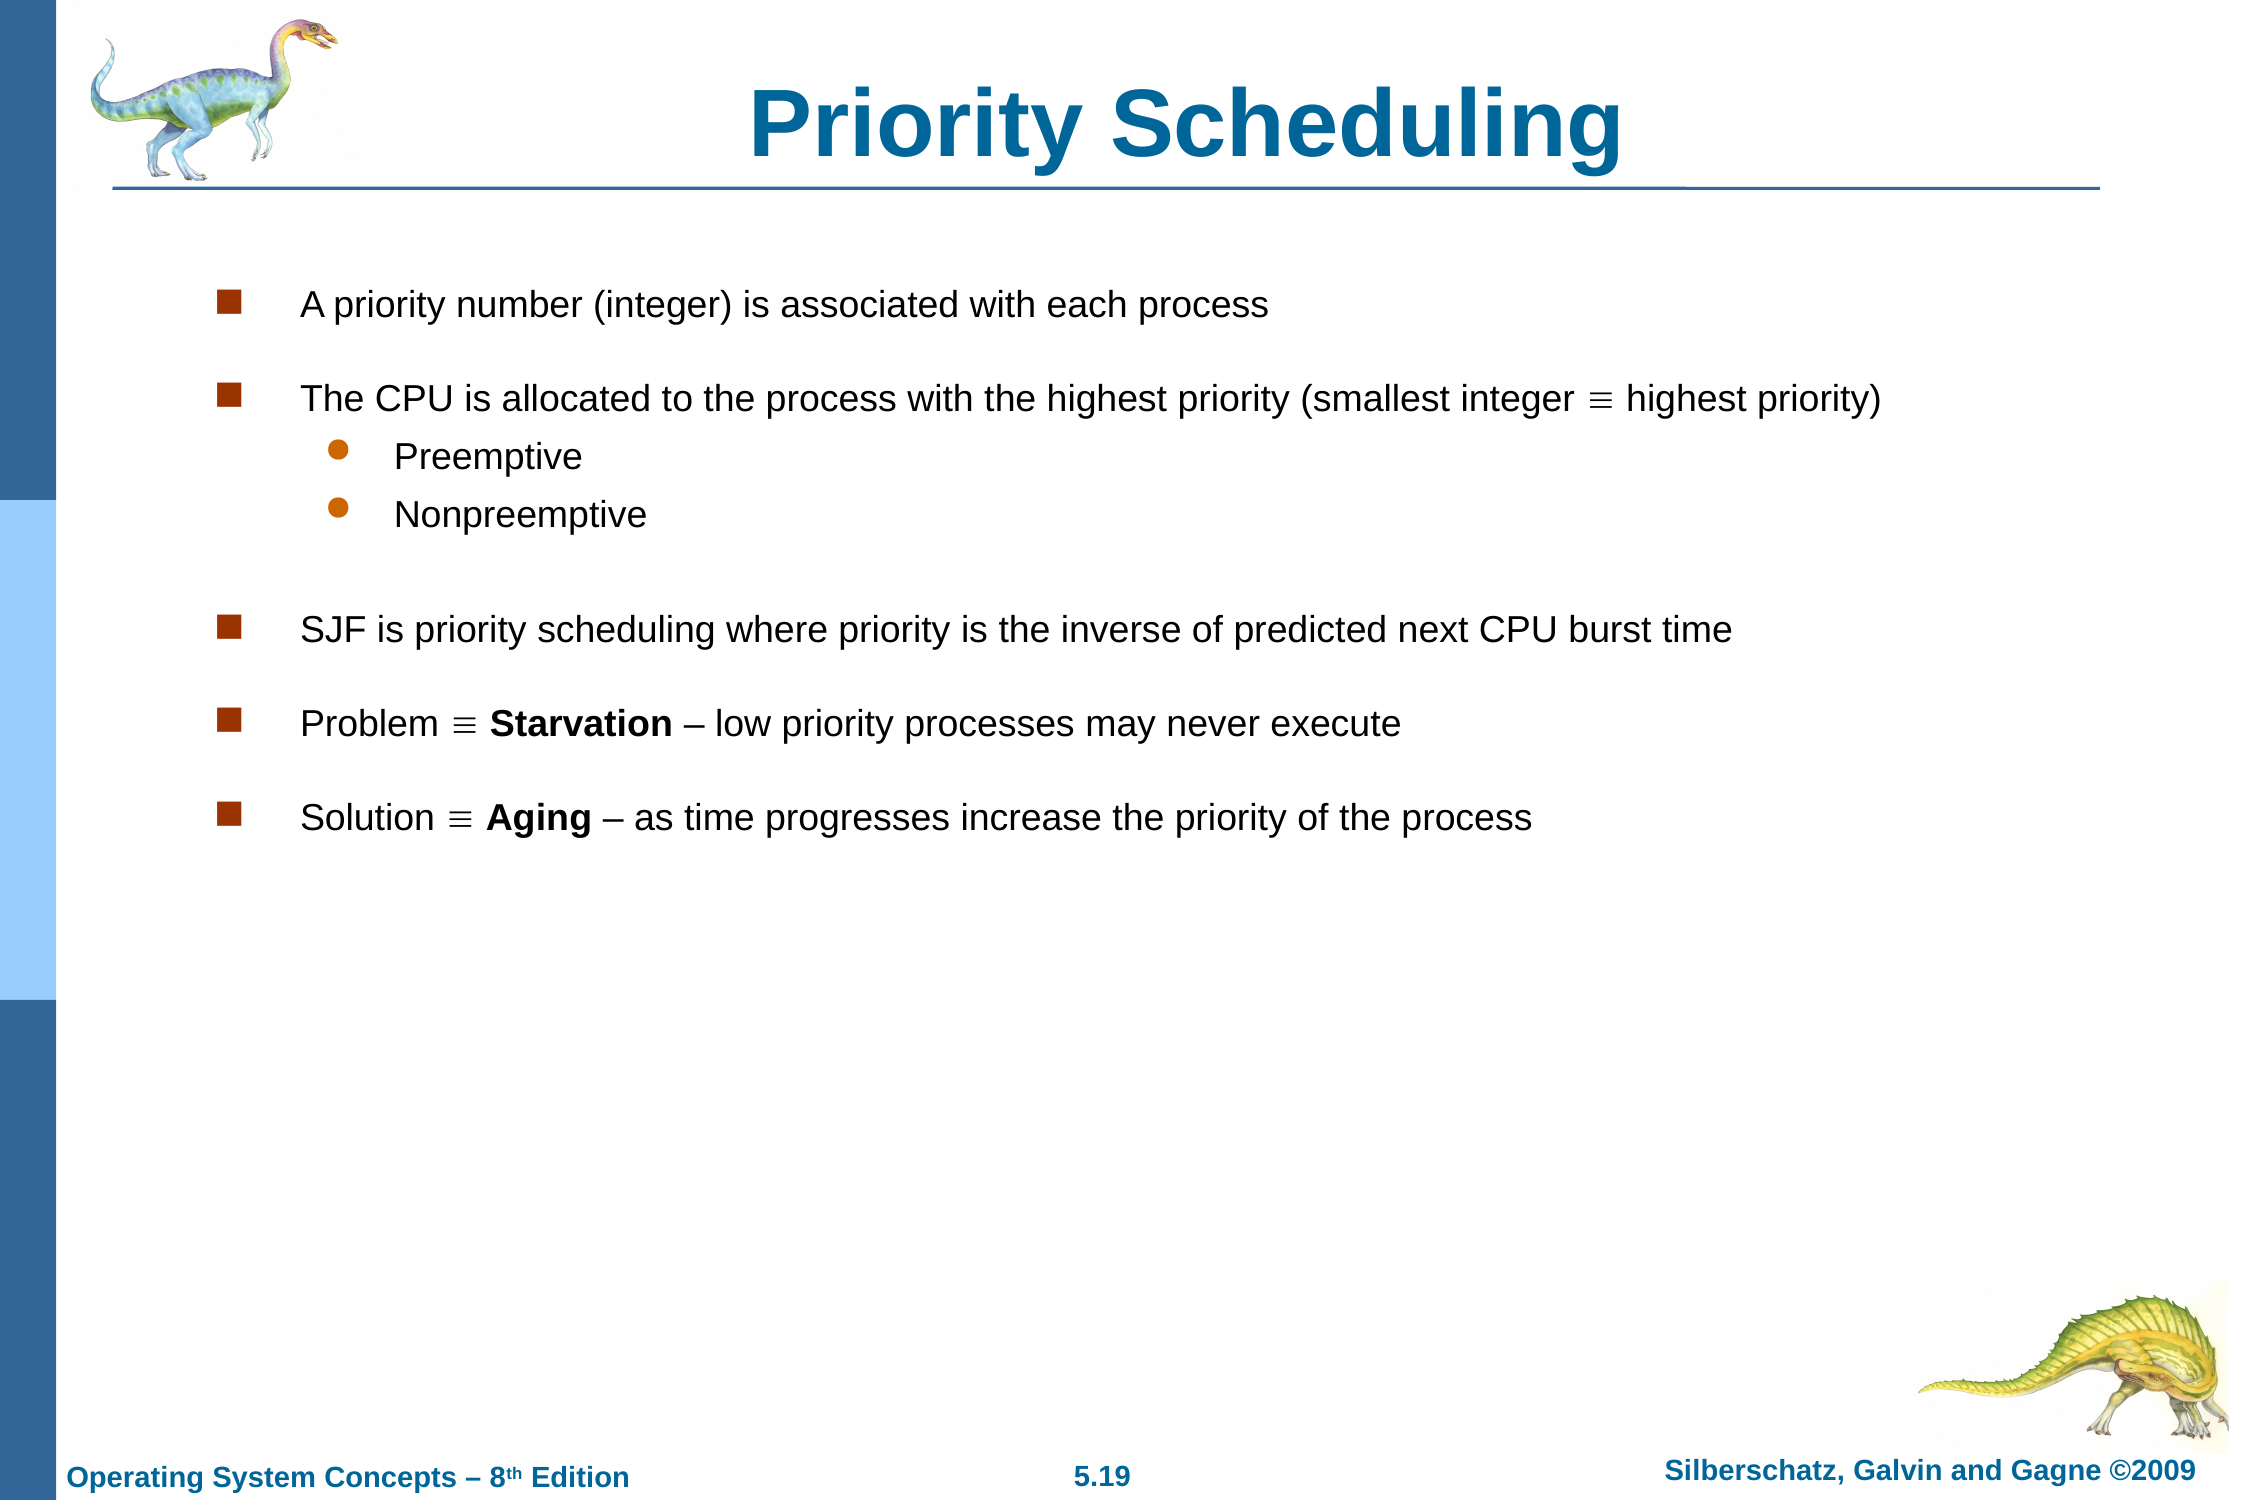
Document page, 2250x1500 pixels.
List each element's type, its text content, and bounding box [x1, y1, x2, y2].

list A priority number (integer) is associated with each process The CPU is allocated to the process with the highest priority (smallest integer  highest priority) Preemptive Nonpreemptive SJF is priority scheduling where priority is the inverse of predicted next CPU burst time Problem  Starvation – low priority processes may never execute Solution  Aging – as time progresses increase the priority of the process [198, 269, 2097, 1261]
picture [1913, 1279, 2229, 1453]
picture [70, 0, 365, 199]
title Priority Scheduling [236, 60, 2138, 187]
